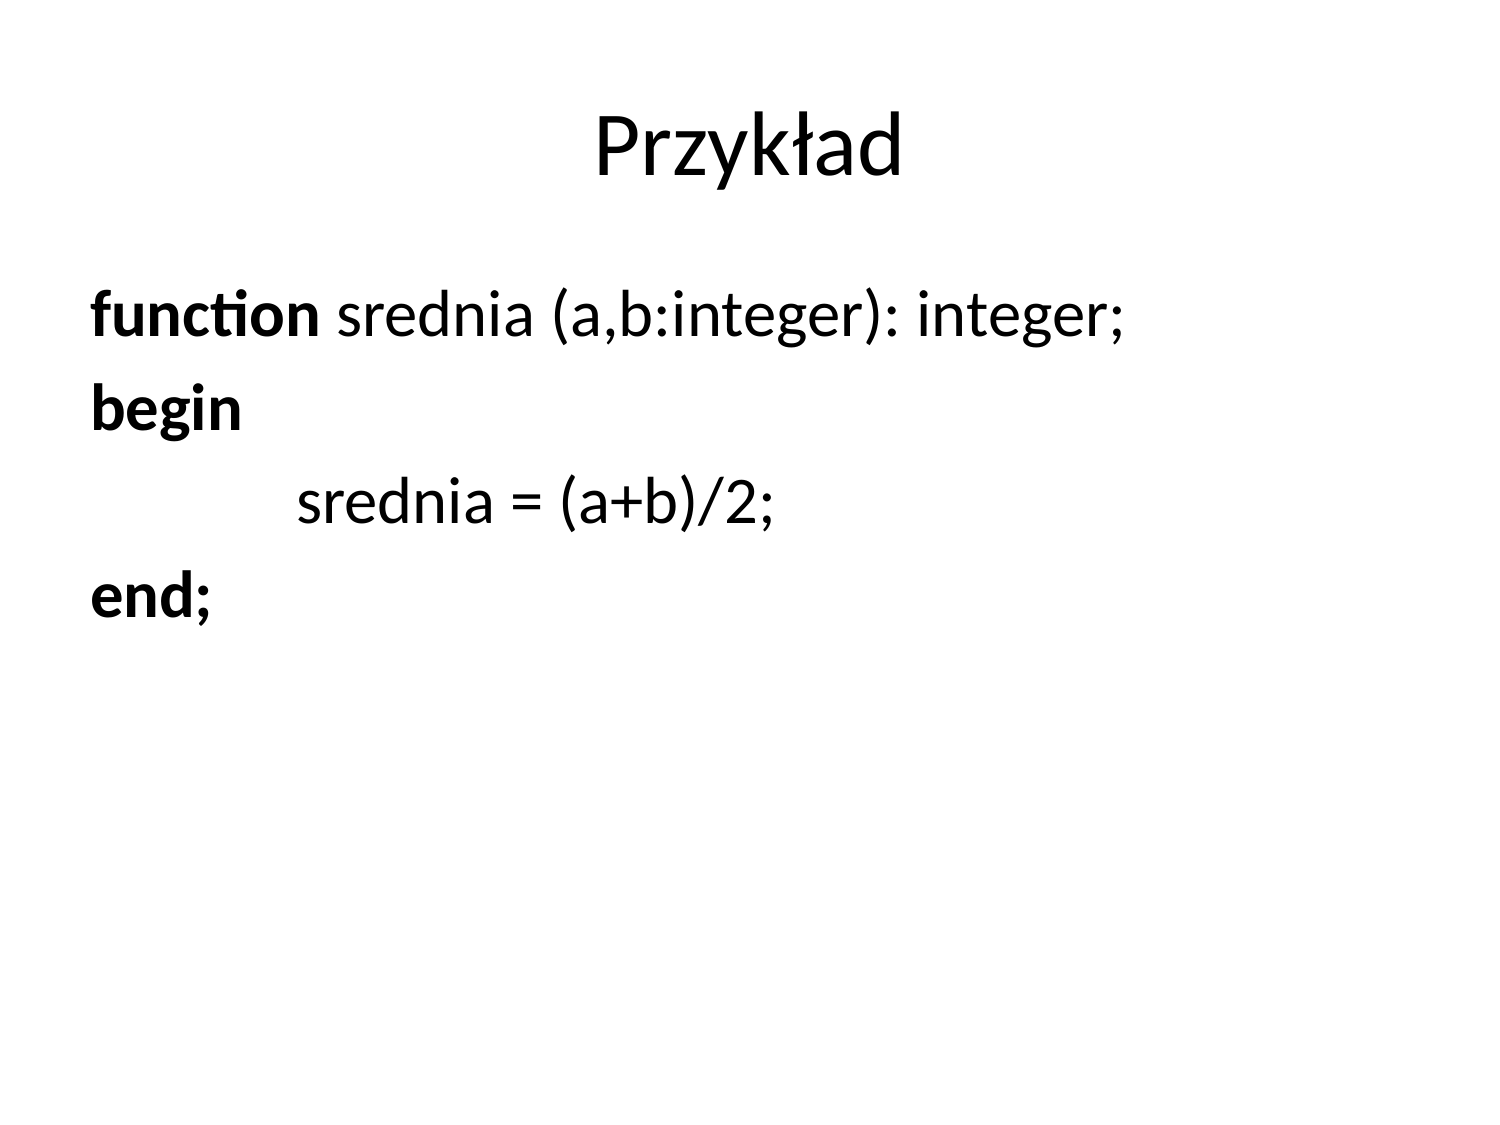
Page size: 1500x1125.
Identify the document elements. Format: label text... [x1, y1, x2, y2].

list function srednia (a,b:integer): integer; begin srednia = (a+b)/2; end; [75, 262, 1425, 1005]
title Przykład [75, 45, 1425, 233]
